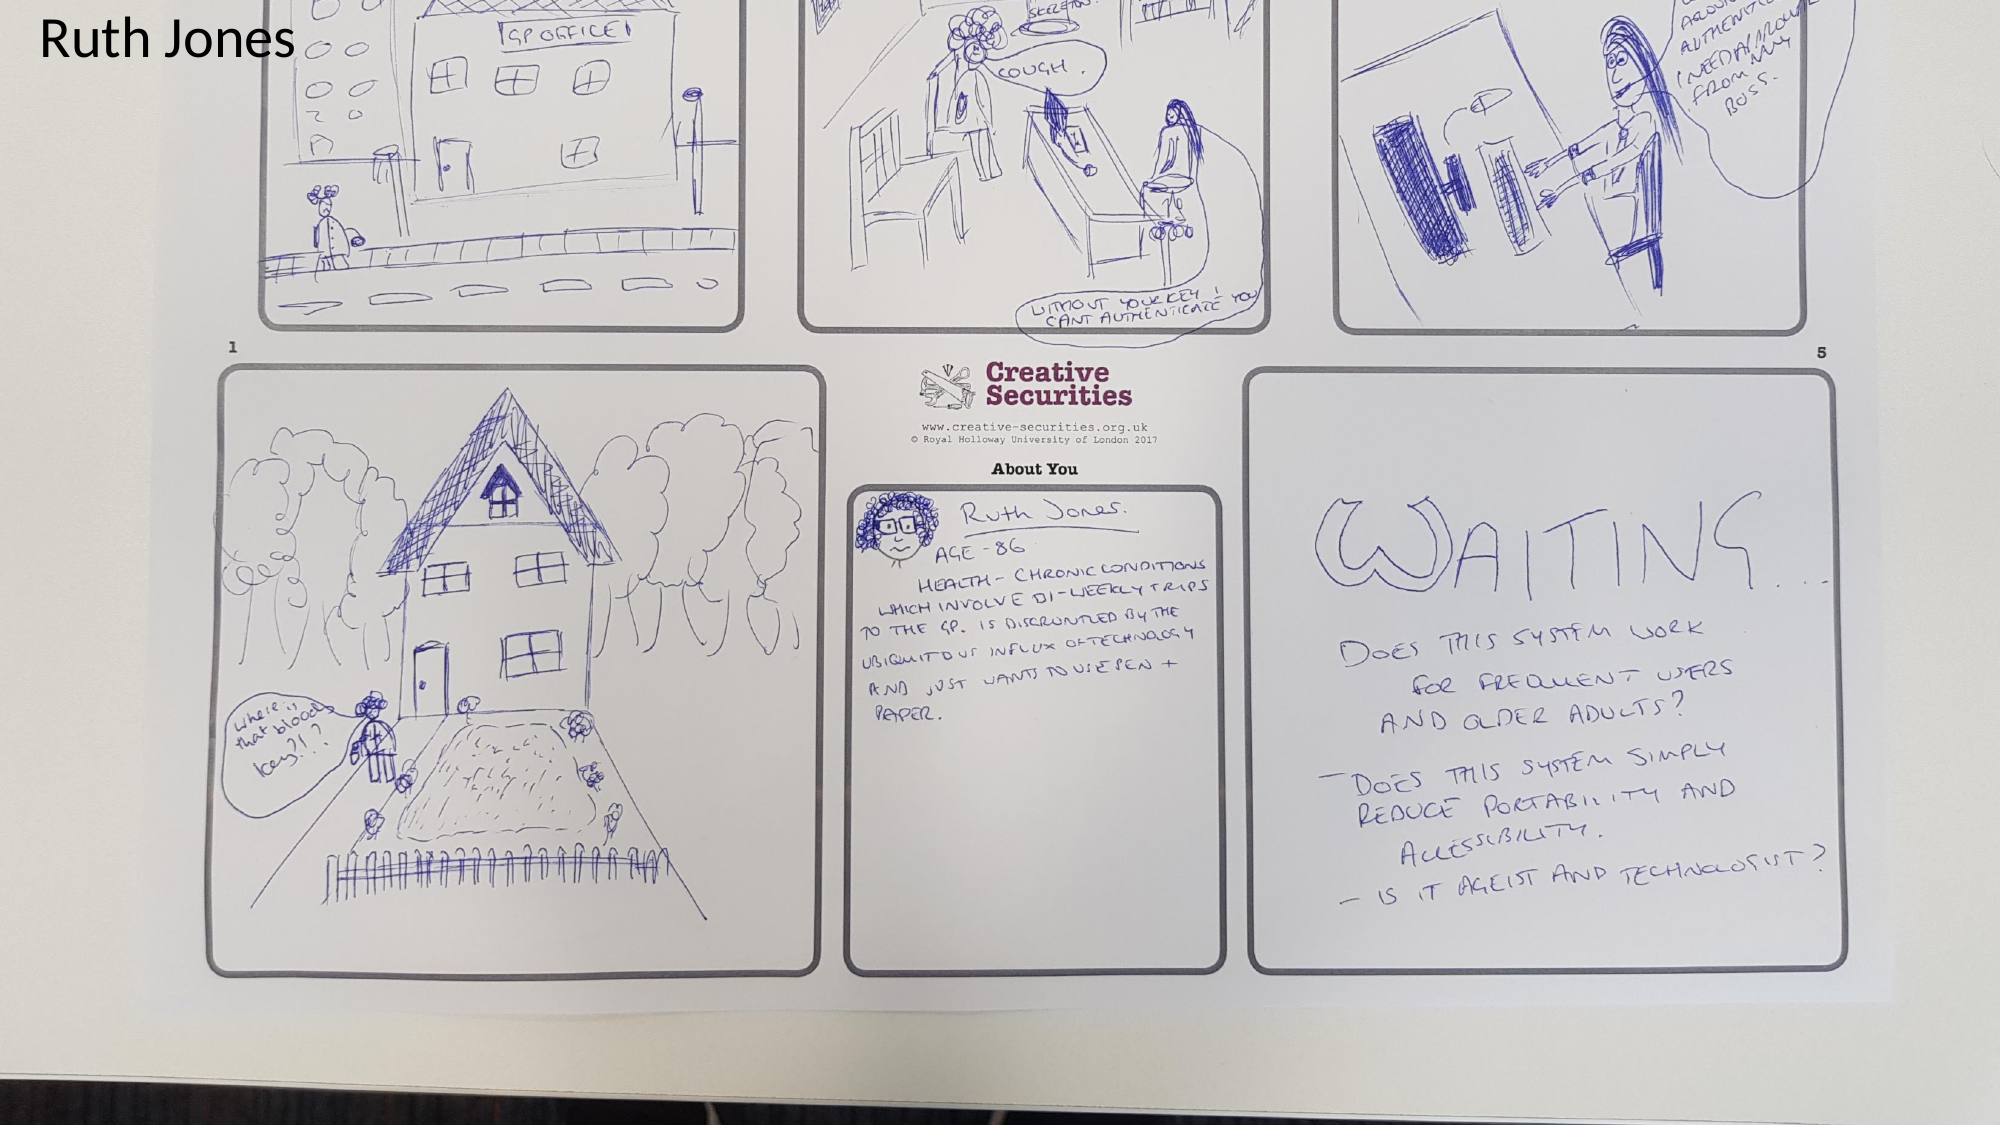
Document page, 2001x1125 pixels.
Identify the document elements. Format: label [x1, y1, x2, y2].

list [0, 0, 2000, 1125]
